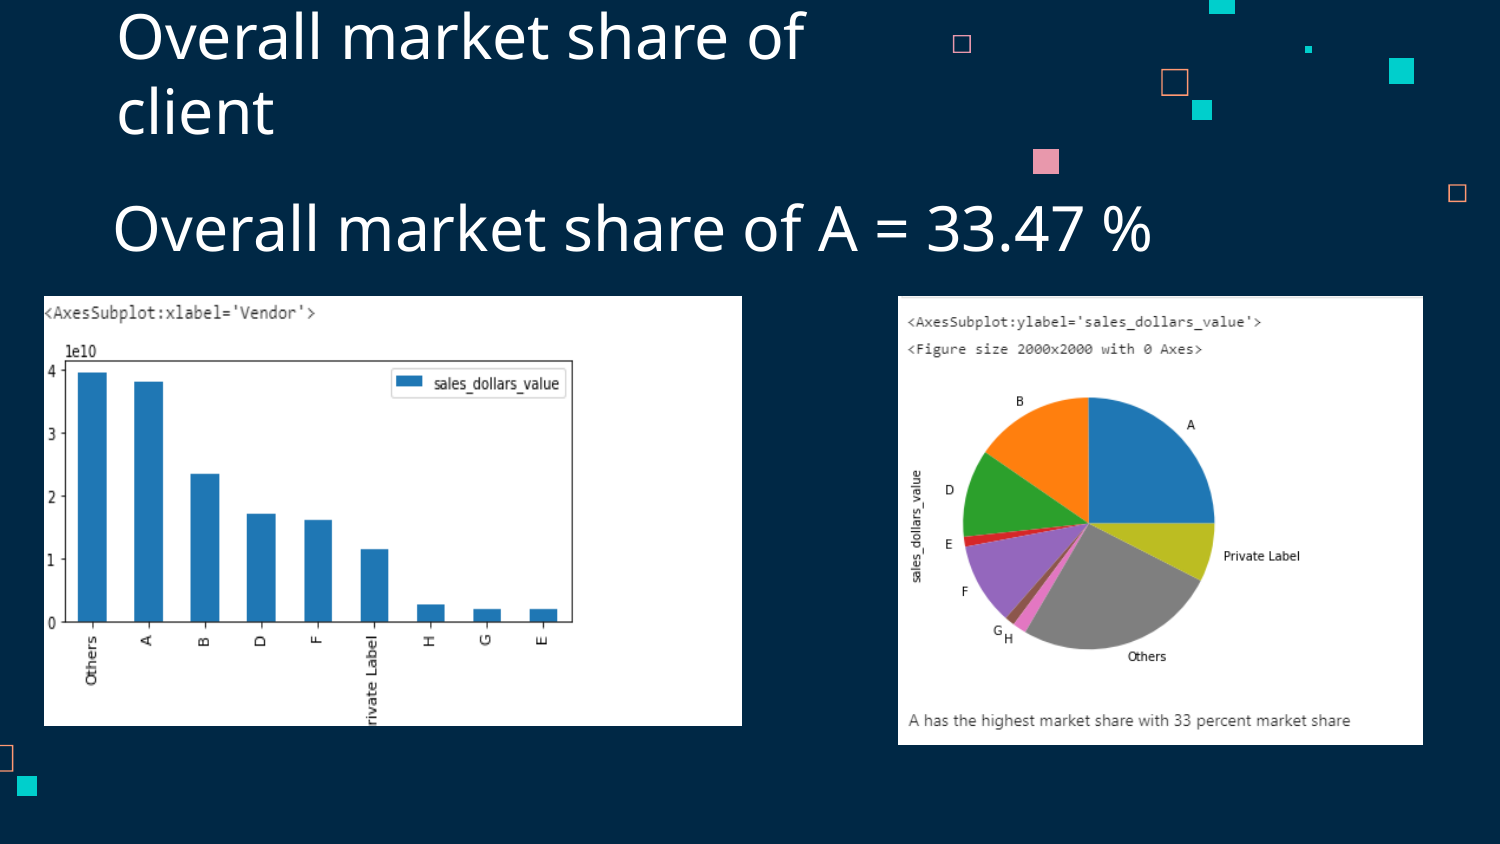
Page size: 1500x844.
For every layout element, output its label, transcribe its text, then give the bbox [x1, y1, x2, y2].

list Overall market share of A = 33.47 % [97, 174, 1411, 796]
picture [898, 296, 1423, 745]
picture [43, 296, 742, 727]
title Overall market share of client [101, 67, 878, 163]
